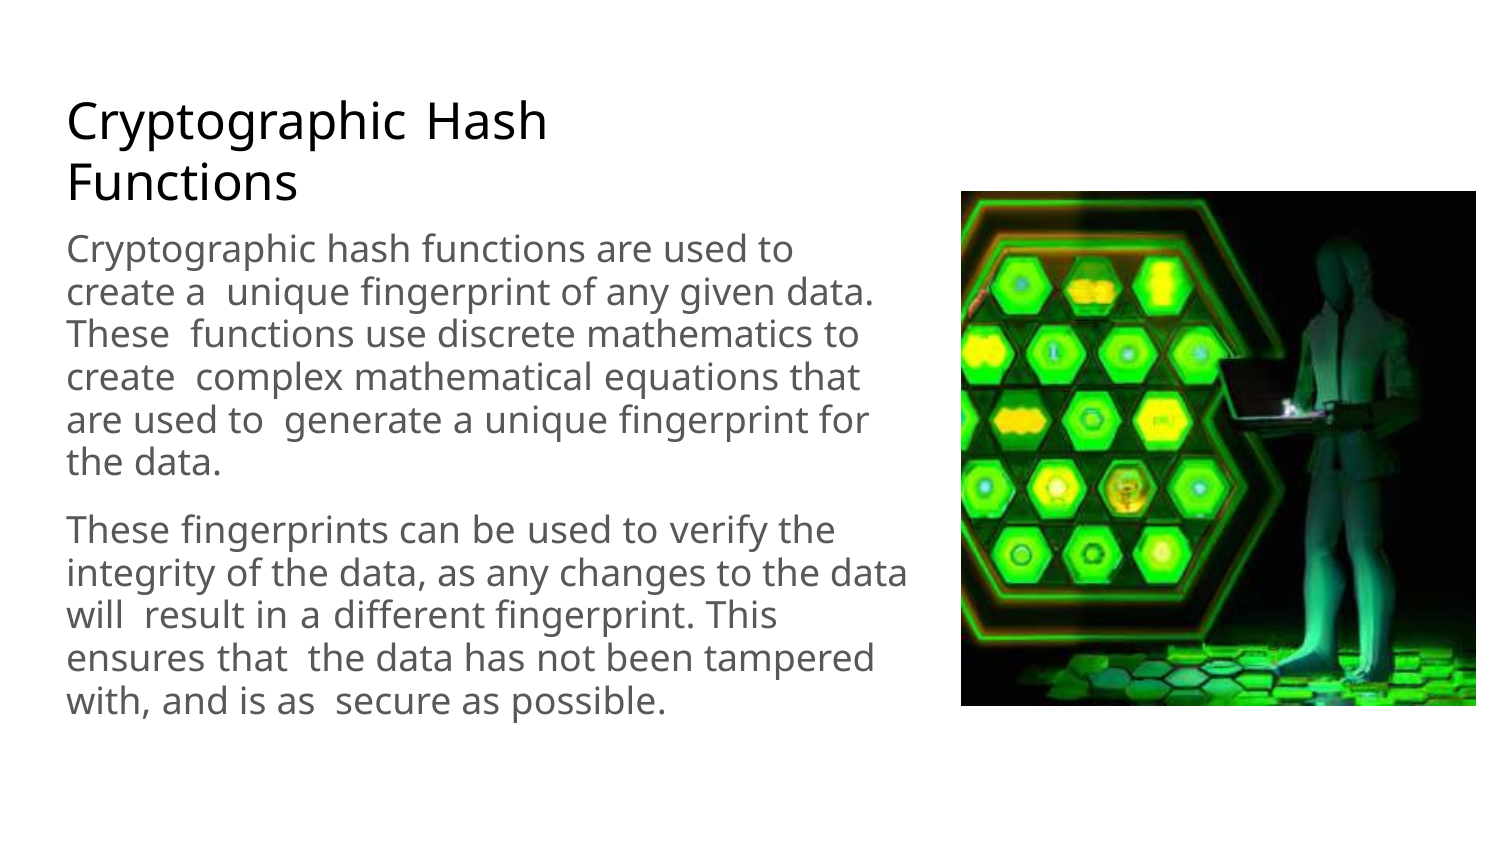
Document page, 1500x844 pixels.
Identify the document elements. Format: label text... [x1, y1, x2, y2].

picture [961, 191, 1476, 706]
title Cryptographic Hash Functions [64, 85, 767, 223]
text_box Cryptographic hash functions are used to create a unique fingerprint of any given data. These functions use discrete mathematics to create complex mathematical equations that are used to generate a unique fingerprint for the data. These fingerprints can be used to verify the integrity of the data, as any changes to the data will result in a different fingerprint. This ensures that the data has not been tampered with, and is as secure as possible. [64, 223, 921, 723]
